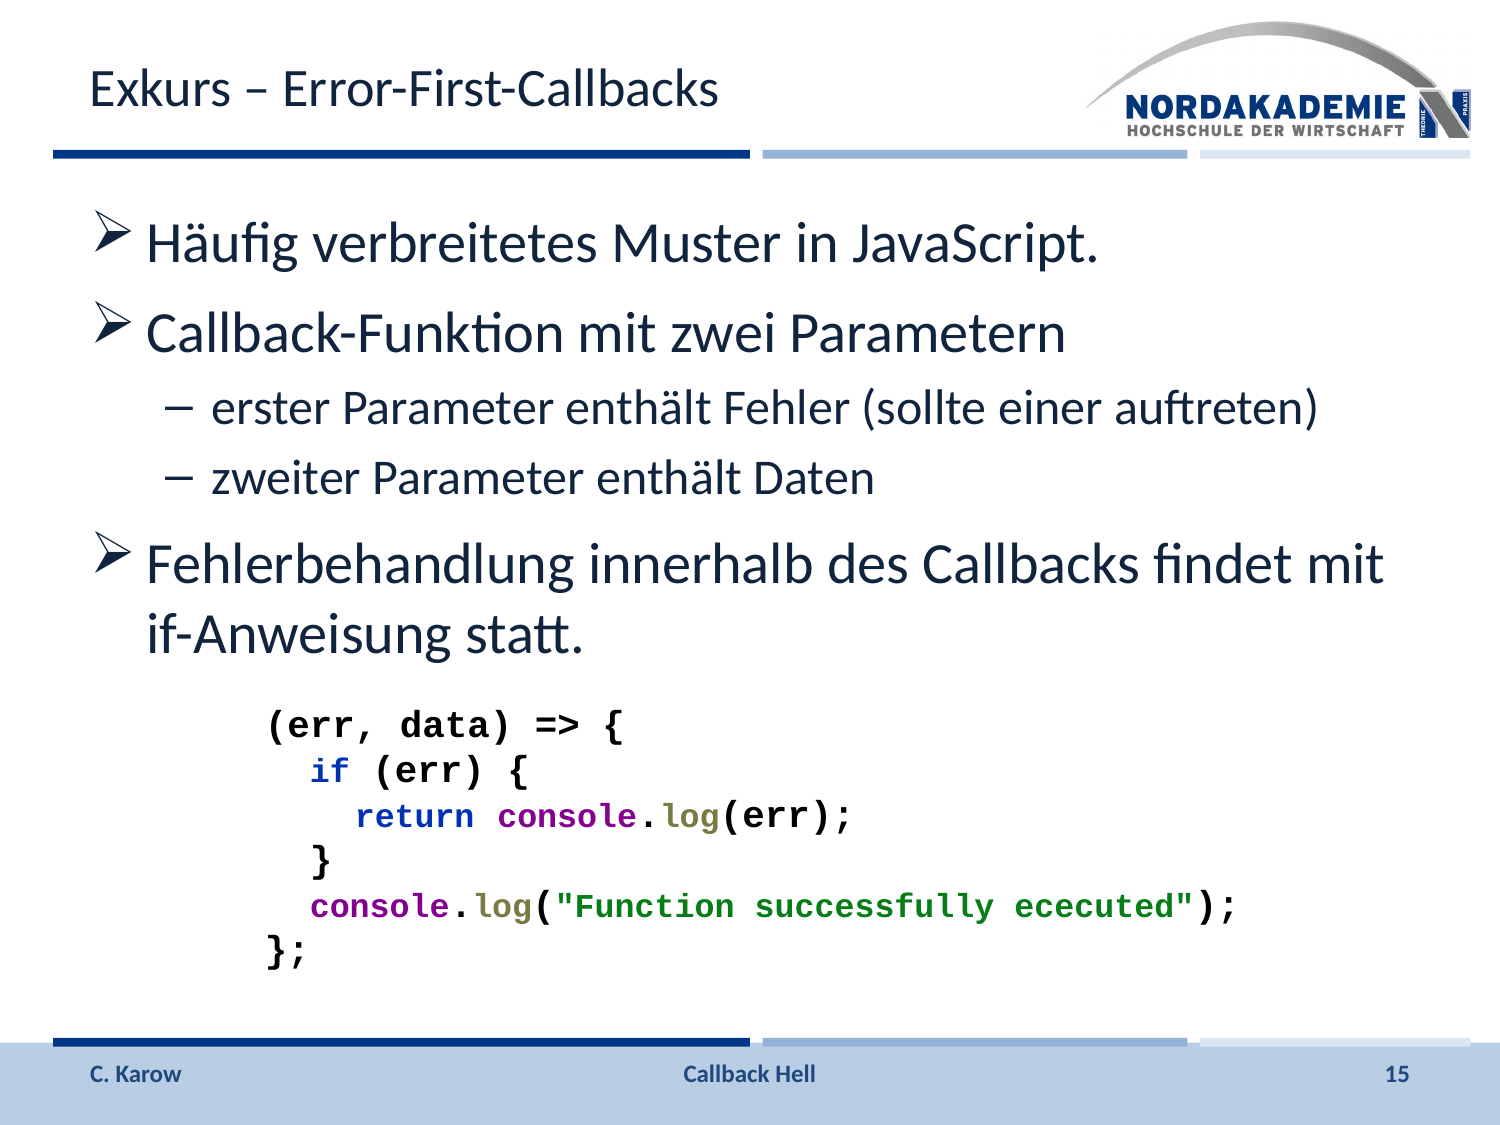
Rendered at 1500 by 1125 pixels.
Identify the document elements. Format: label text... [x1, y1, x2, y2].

footer Callback Hell [512, 1042, 988, 1103]
title Exkurs – Error-First-Callbacks [75, 45, 1069, 138]
picture [1086, 21, 1471, 138]
text_box (err, data) => { if (err) { return console.log(err); } console.log("Function successfully ececuted"); }; [249, 692, 1390, 978]
slide_number C. Karow [75, 1042, 425, 1103]
slide_number 15 [1074, 1042, 1425, 1103]
list Häufig verbreitetes Muster in JavaScript. Callback-Funktion mit zwei Parametern erster Parameter enthält Fehler (sollte einer auftreten) zweiter Parameter enthält Daten Fehlerbehandlung innerhalb des Callbacks findet mit if-Anweisung statt. [75, 196, 1459, 693]
